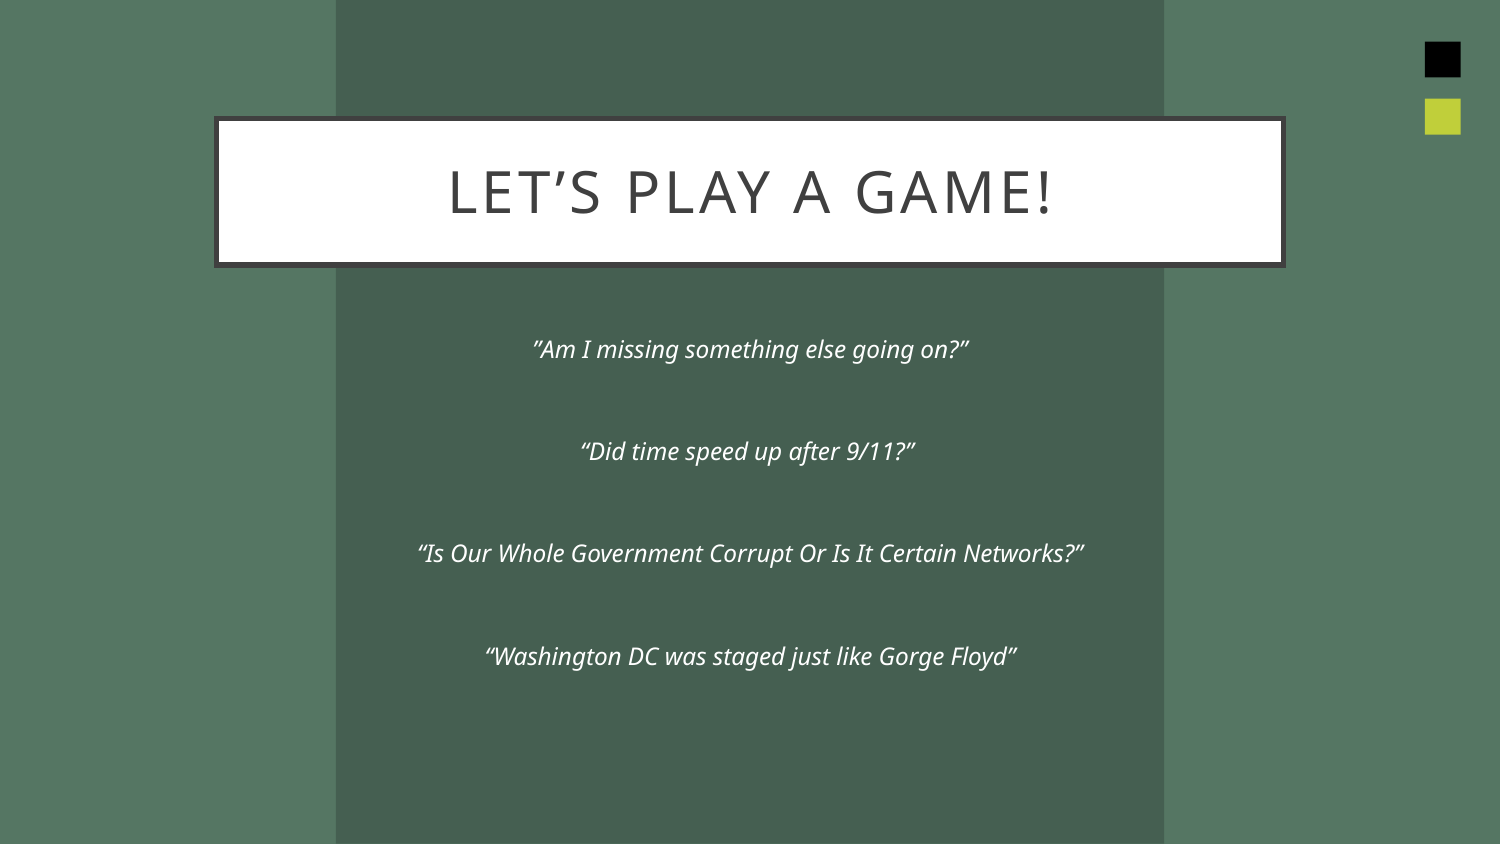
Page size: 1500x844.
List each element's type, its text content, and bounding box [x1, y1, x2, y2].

title Let’s Play a game! [214, 116, 1286, 268]
text_box [335, 0, 1165, 116]
text_box [1424, 98, 1461, 135]
list ”Am I missing something else going on?” “Did time speed up after 9/11?” “Is Our Whole Government Corrupt Or Is It Certain Networks?” “Washington DC was staged just like Gorge Floyd” [398, 324, 1102, 707]
text_box [335, 268, 1165, 844]
text_box [1424, 41, 1461, 78]
